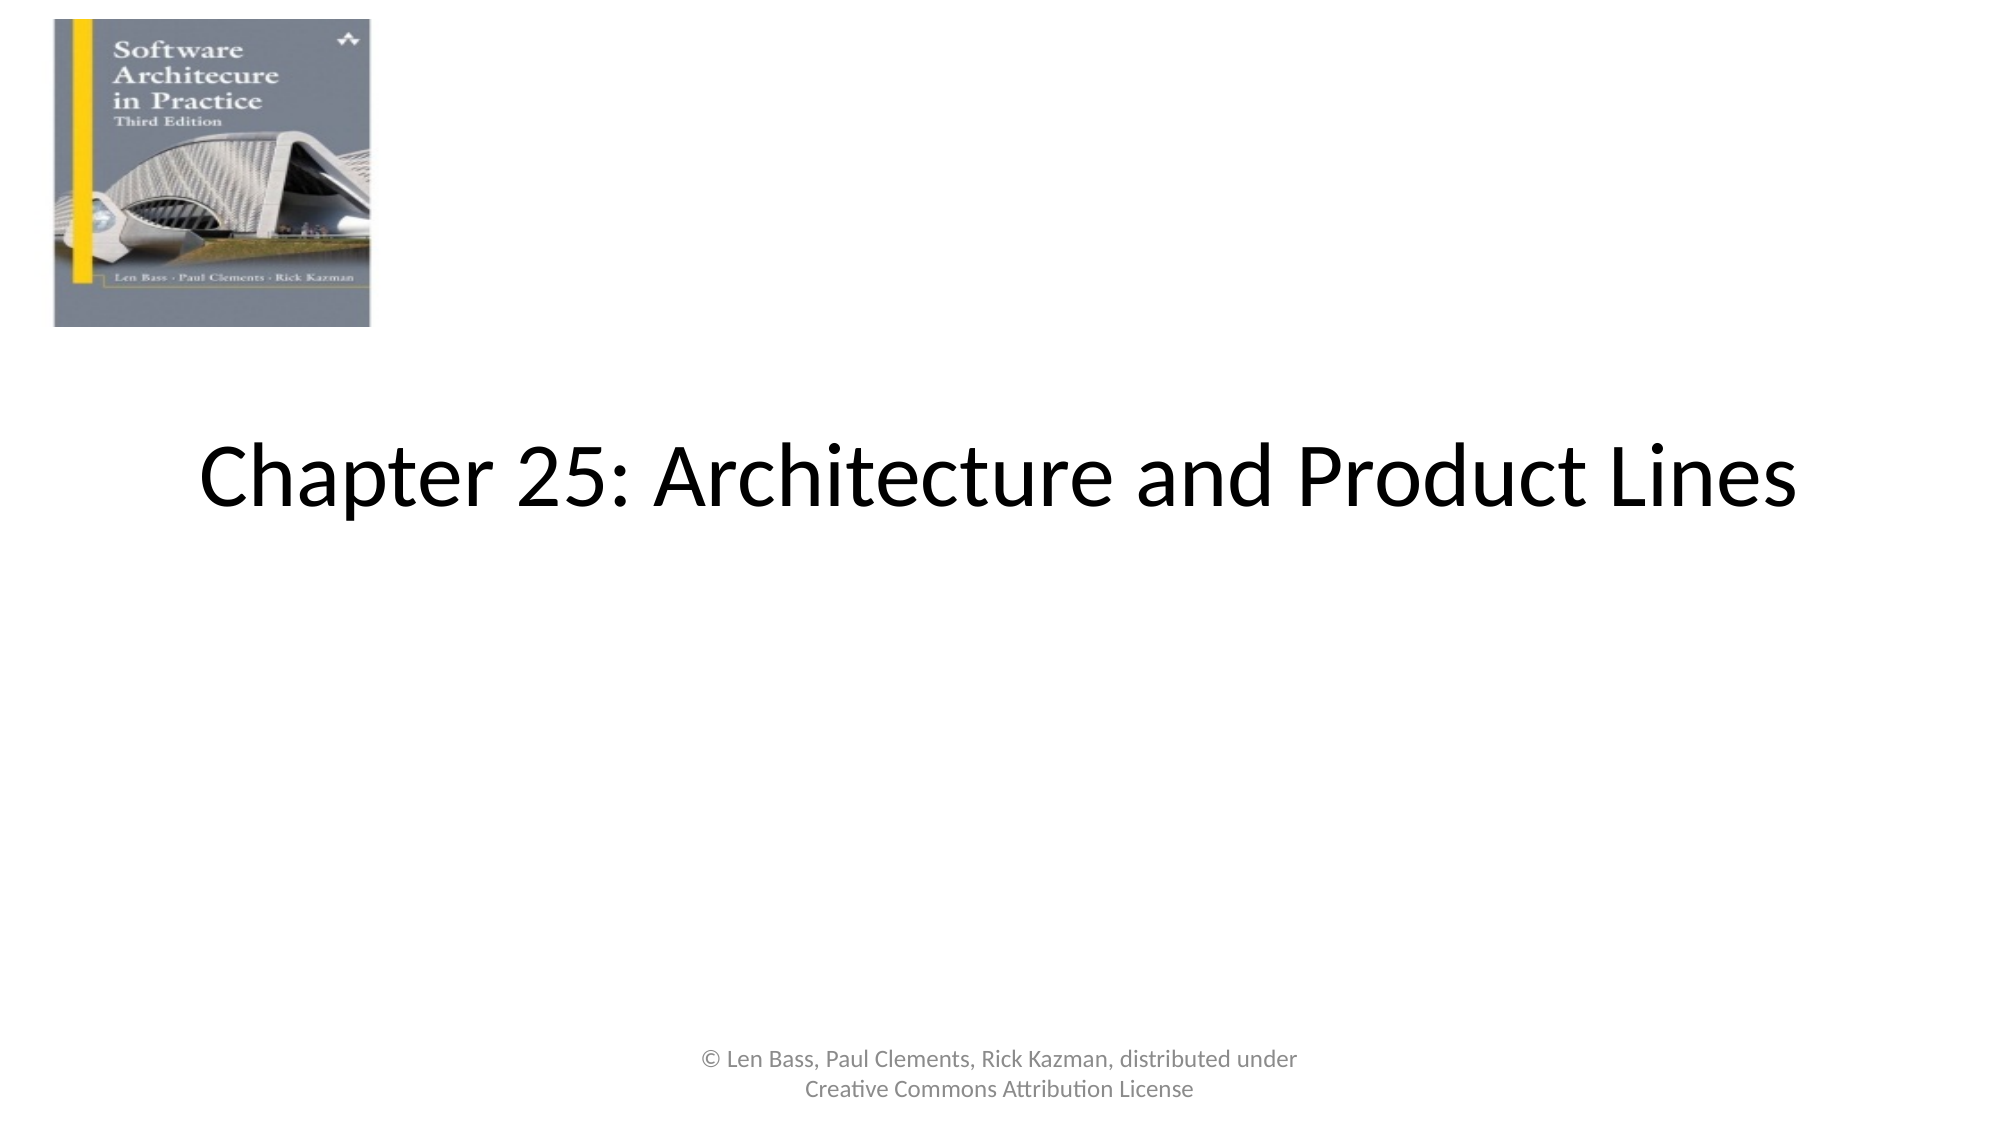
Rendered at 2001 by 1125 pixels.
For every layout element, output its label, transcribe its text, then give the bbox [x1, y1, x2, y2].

title Chapter 25: Architecture and Product Lines [150, 349, 1850, 591]
footer © Len Bass, Paul Clements, Rick Kazman, distributed under Creative Commons Attribution License [683, 1042, 1317, 1103]
picture [7, 19, 418, 327]
